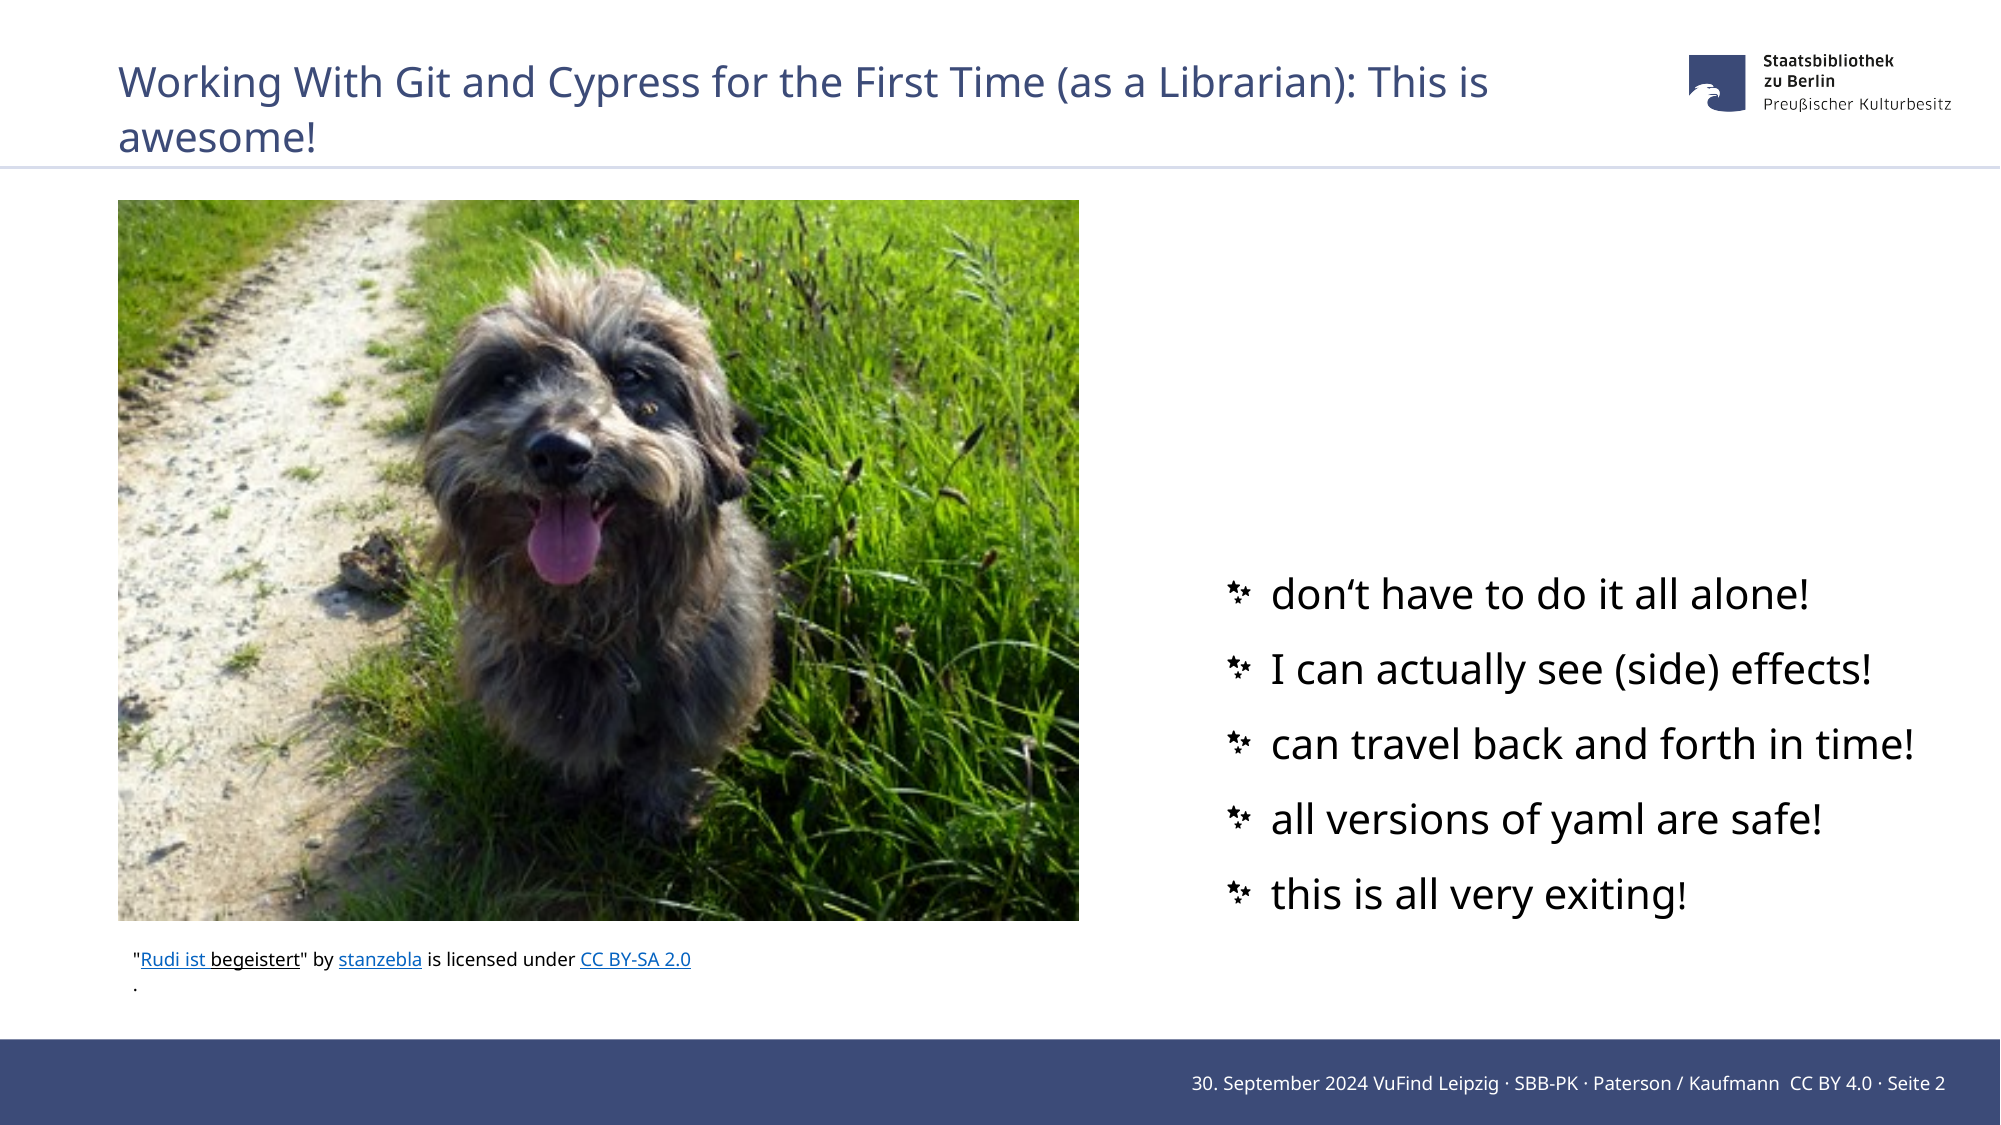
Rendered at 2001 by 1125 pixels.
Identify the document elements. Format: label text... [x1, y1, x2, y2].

picture [1224, 877, 1254, 907]
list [118, 200, 1079, 921]
picture [1224, 652, 1254, 682]
picture [1224, 802, 1254, 832]
picture [1689, 54, 1951, 112]
text_box "Rudi ist begeistert" by stanzebla is licensed under CC BY-SA 2.0. [118, 940, 707, 1003]
title Working With Git and Cypress for the First Time (as a Librarian): This is awesome! [118, 51, 1582, 143]
picture [1224, 727, 1254, 757]
picture [1224, 577, 1254, 607]
text_box don‘t have to do it all alone! I can actually see (side) effects! can travel back and forth in time! all versions of yaml are safe! this is all very exiting! [1209, 560, 1953, 995]
